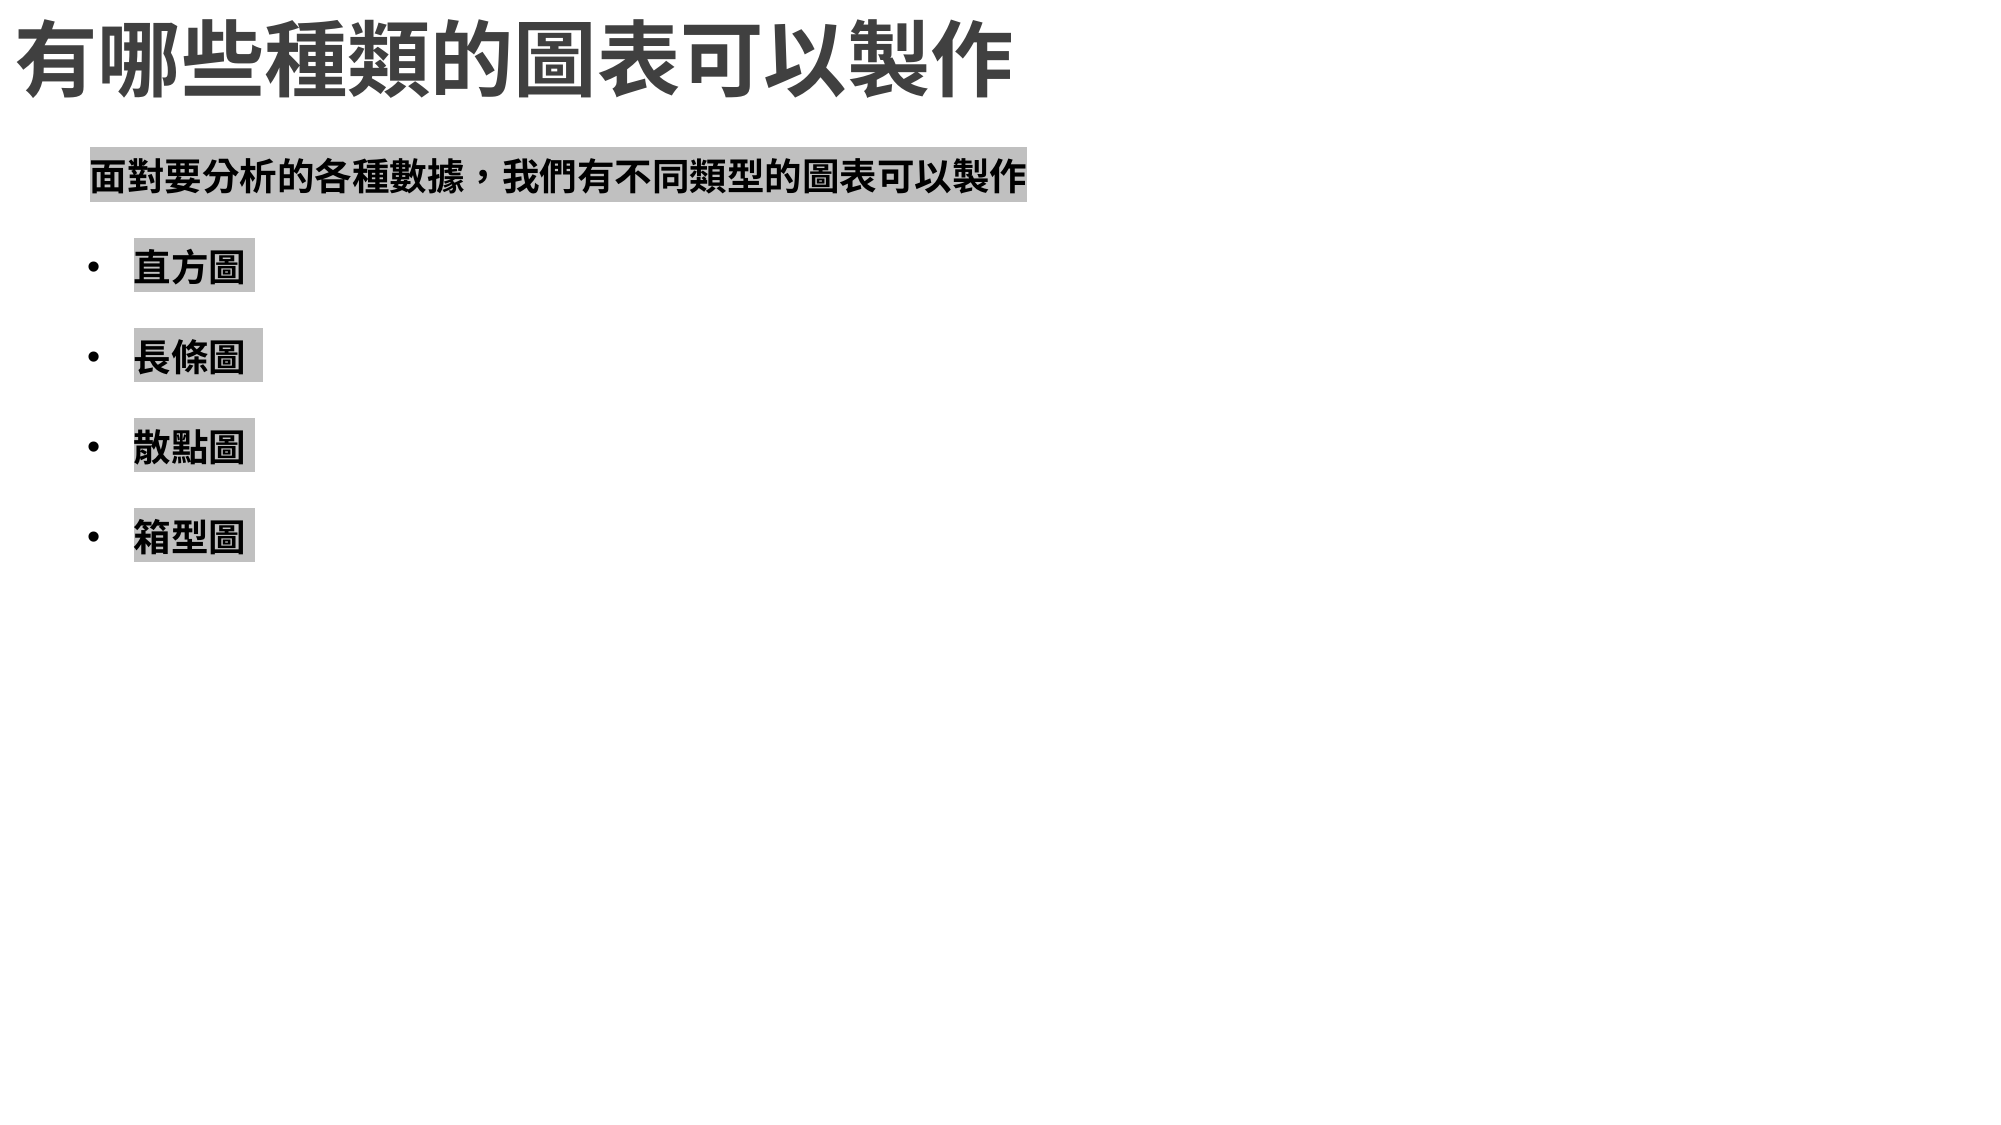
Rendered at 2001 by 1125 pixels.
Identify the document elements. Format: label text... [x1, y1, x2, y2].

text_box 有哪些種類的圖表可以製作 [0, 0, 2000, 115]
text_box 面對要分析的各種數據，我們有不同類型的圖表可以製作 [75, 145, 1043, 206]
text_box 直方圖 長條圖 散點圖 箱型圖 [72, 236, 279, 611]
